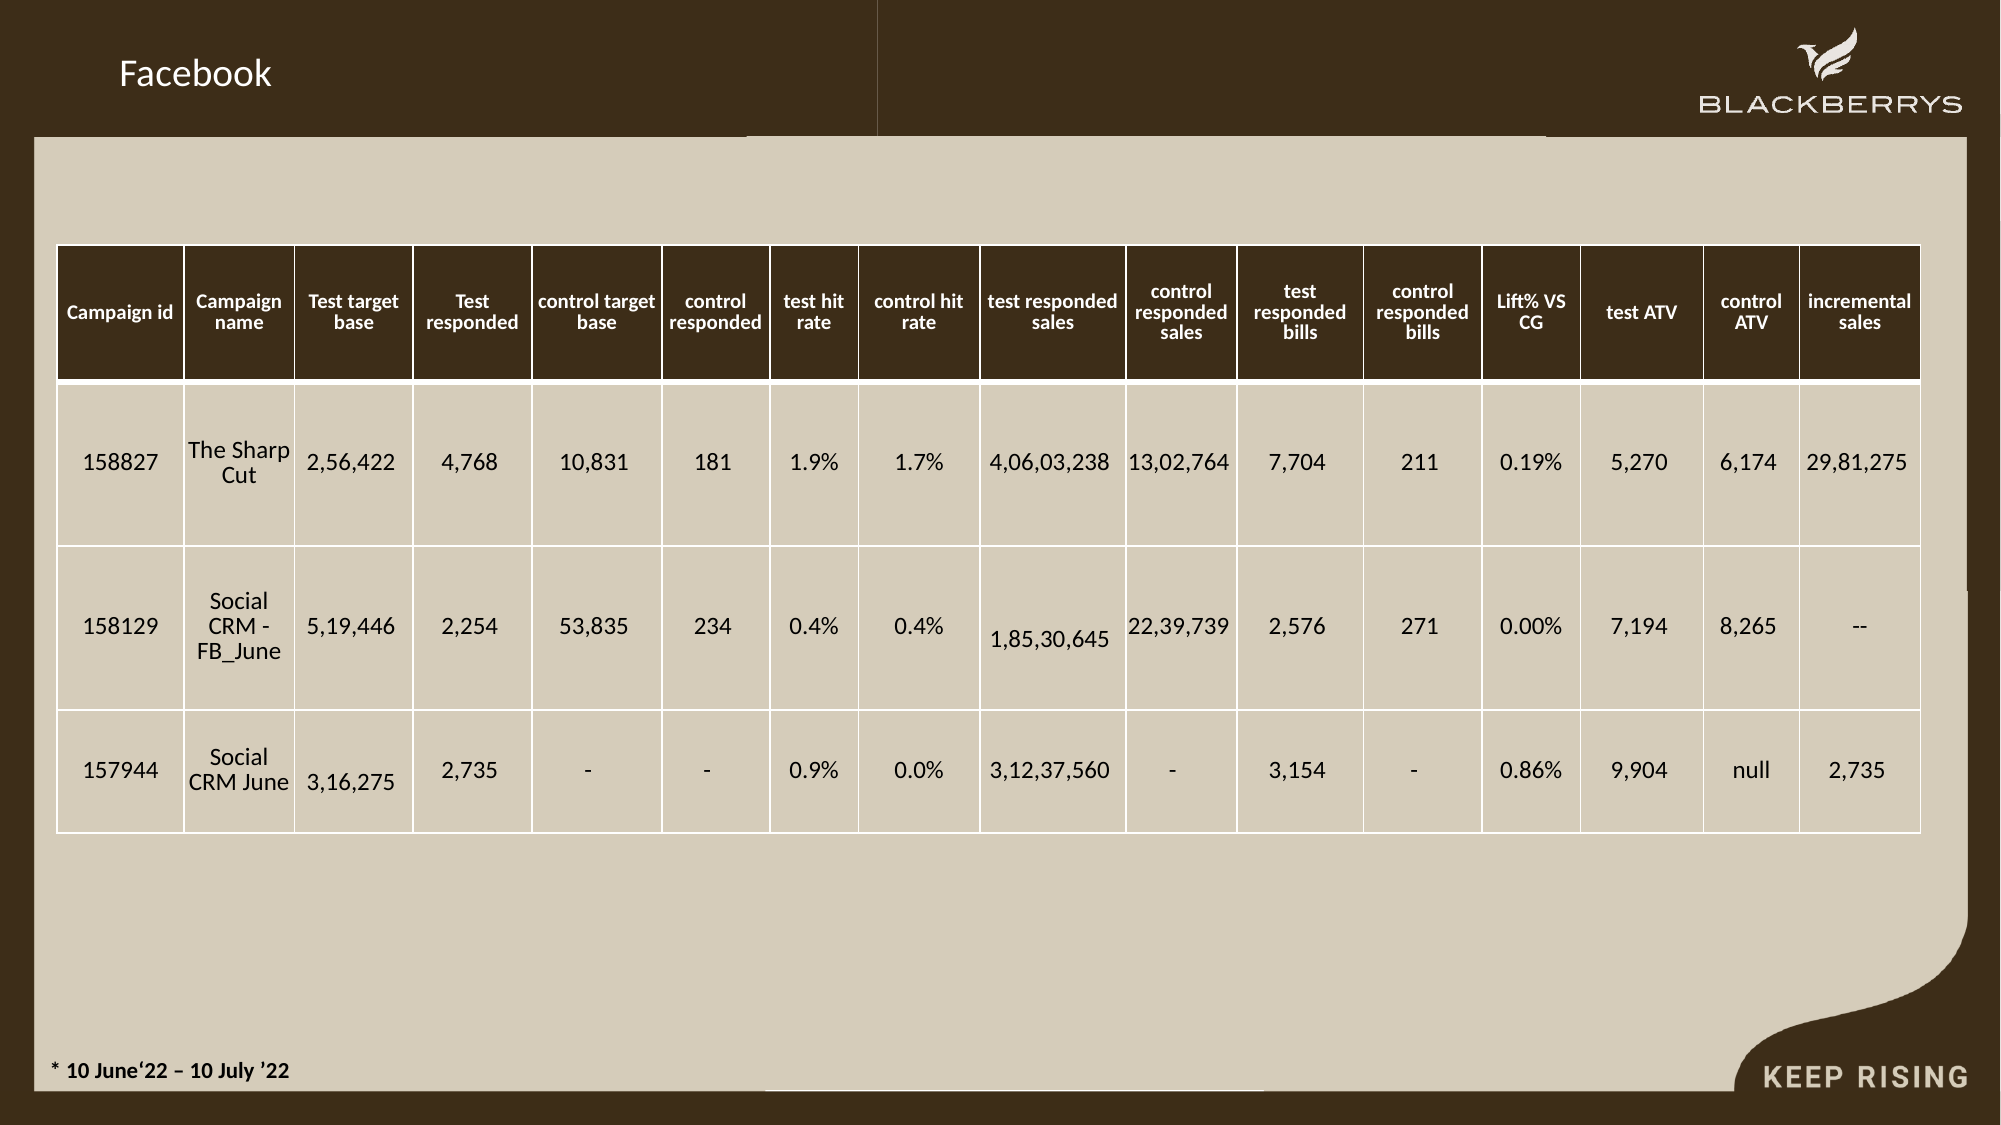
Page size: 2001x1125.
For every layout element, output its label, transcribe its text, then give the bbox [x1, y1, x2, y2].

table_cell 1.7% [859, 385, 979, 545]
table_cell 211 [1364, 385, 1481, 545]
table_cell 0.4% [859, 547, 979, 709]
table_header incremental sales [1800, 246, 1920, 379]
table_cell - [533, 711, 661, 832]
table_cell 2,735 [1800, 711, 1920, 832]
table_cell 2,735 [414, 711, 531, 832]
table_cell 29,81,275 [1800, 385, 1920, 545]
table_header test hit rate [771, 246, 858, 379]
table_cell - [1364, 711, 1481, 832]
table_cell 234 [663, 547, 769, 709]
table_cell 13,02,764 [1127, 385, 1236, 545]
table_cell 1,85,30,645 [981, 547, 1125, 709]
table_cell 9,904 [1581, 711, 1703, 832]
table_cell 0.19% [1483, 385, 1580, 545]
table_cell 4,06,03,238 [981, 385, 1125, 545]
table_header control responded bills [1364, 246, 1481, 379]
table_cell null [1704, 711, 1799, 832]
table_header control responded sales [1127, 246, 1236, 379]
table_cell 3,154 [1238, 711, 1363, 832]
table_cell 6,174 [1704, 385, 1799, 545]
table_header Campaign name [185, 246, 294, 379]
table_cell 5,19,446 [295, 547, 412, 709]
text_box * 10 June‘22 – 10 July ’22 [34, 1048, 316, 1091]
table_cell 8,265 [1704, 547, 1799, 709]
table_cell 7,194 [1581, 547, 1703, 709]
picture [0, 3, 2001, 1091]
table_cell - [663, 711, 769, 832]
table_header control responded [663, 246, 769, 379]
table_cell 271 [1364, 547, 1481, 709]
table_cell 7,704 [1238, 385, 1363, 545]
table_cell -- [1800, 547, 1920, 709]
table_cell 53,835 [533, 547, 661, 709]
table_cell 22,39,739 [1127, 547, 1236, 709]
table_cell 5,270 [1581, 385, 1703, 545]
table_cell - [1127, 711, 1236, 832]
table_cell 157944 [58, 711, 183, 832]
table_cell 3,16,275 [295, 711, 412, 832]
table_cell 0.86% [1483, 711, 1580, 832]
table_cell Social CRM June [185, 711, 294, 832]
table_header test responded bills [1238, 246, 1363, 379]
table_cell 0.00% [1483, 547, 1580, 709]
table_header Test responded [414, 246, 531, 379]
table_cell 0.4% [771, 547, 858, 709]
table_header Test target base [295, 246, 412, 379]
table_cell 4,768 [414, 385, 531, 545]
table_cell 3,12,37,560 [981, 711, 1125, 832]
table_header control target base [533, 246, 661, 379]
table_cell 1.9% [771, 385, 858, 545]
table_cell The Sharp Cut [185, 385, 294, 545]
table_cell 158129 [58, 547, 183, 709]
table_cell 181 [663, 385, 769, 545]
table_header control hit rate [859, 246, 979, 379]
table_header Campaign id [58, 246, 183, 379]
table_cell 10,831 [533, 385, 661, 545]
table_cell 2,254 [414, 547, 531, 709]
table_cell 2,56,422 [295, 385, 412, 545]
table_cell 158827 [58, 385, 183, 545]
table_cell 0.0% [859, 711, 979, 832]
table_header Lift% VS CG [1483, 246, 1580, 379]
table_header test ATV [1581, 246, 1703, 379]
table_cell Social CRM -FB_June [185, 547, 294, 709]
table_cell 0.9% [771, 711, 858, 832]
table_header control ATV [1704, 246, 1799, 379]
table_cell 2,576 [1238, 547, 1363, 709]
table_header test responded sales [981, 246, 1125, 379]
title Facebook [0, 39, 392, 103]
